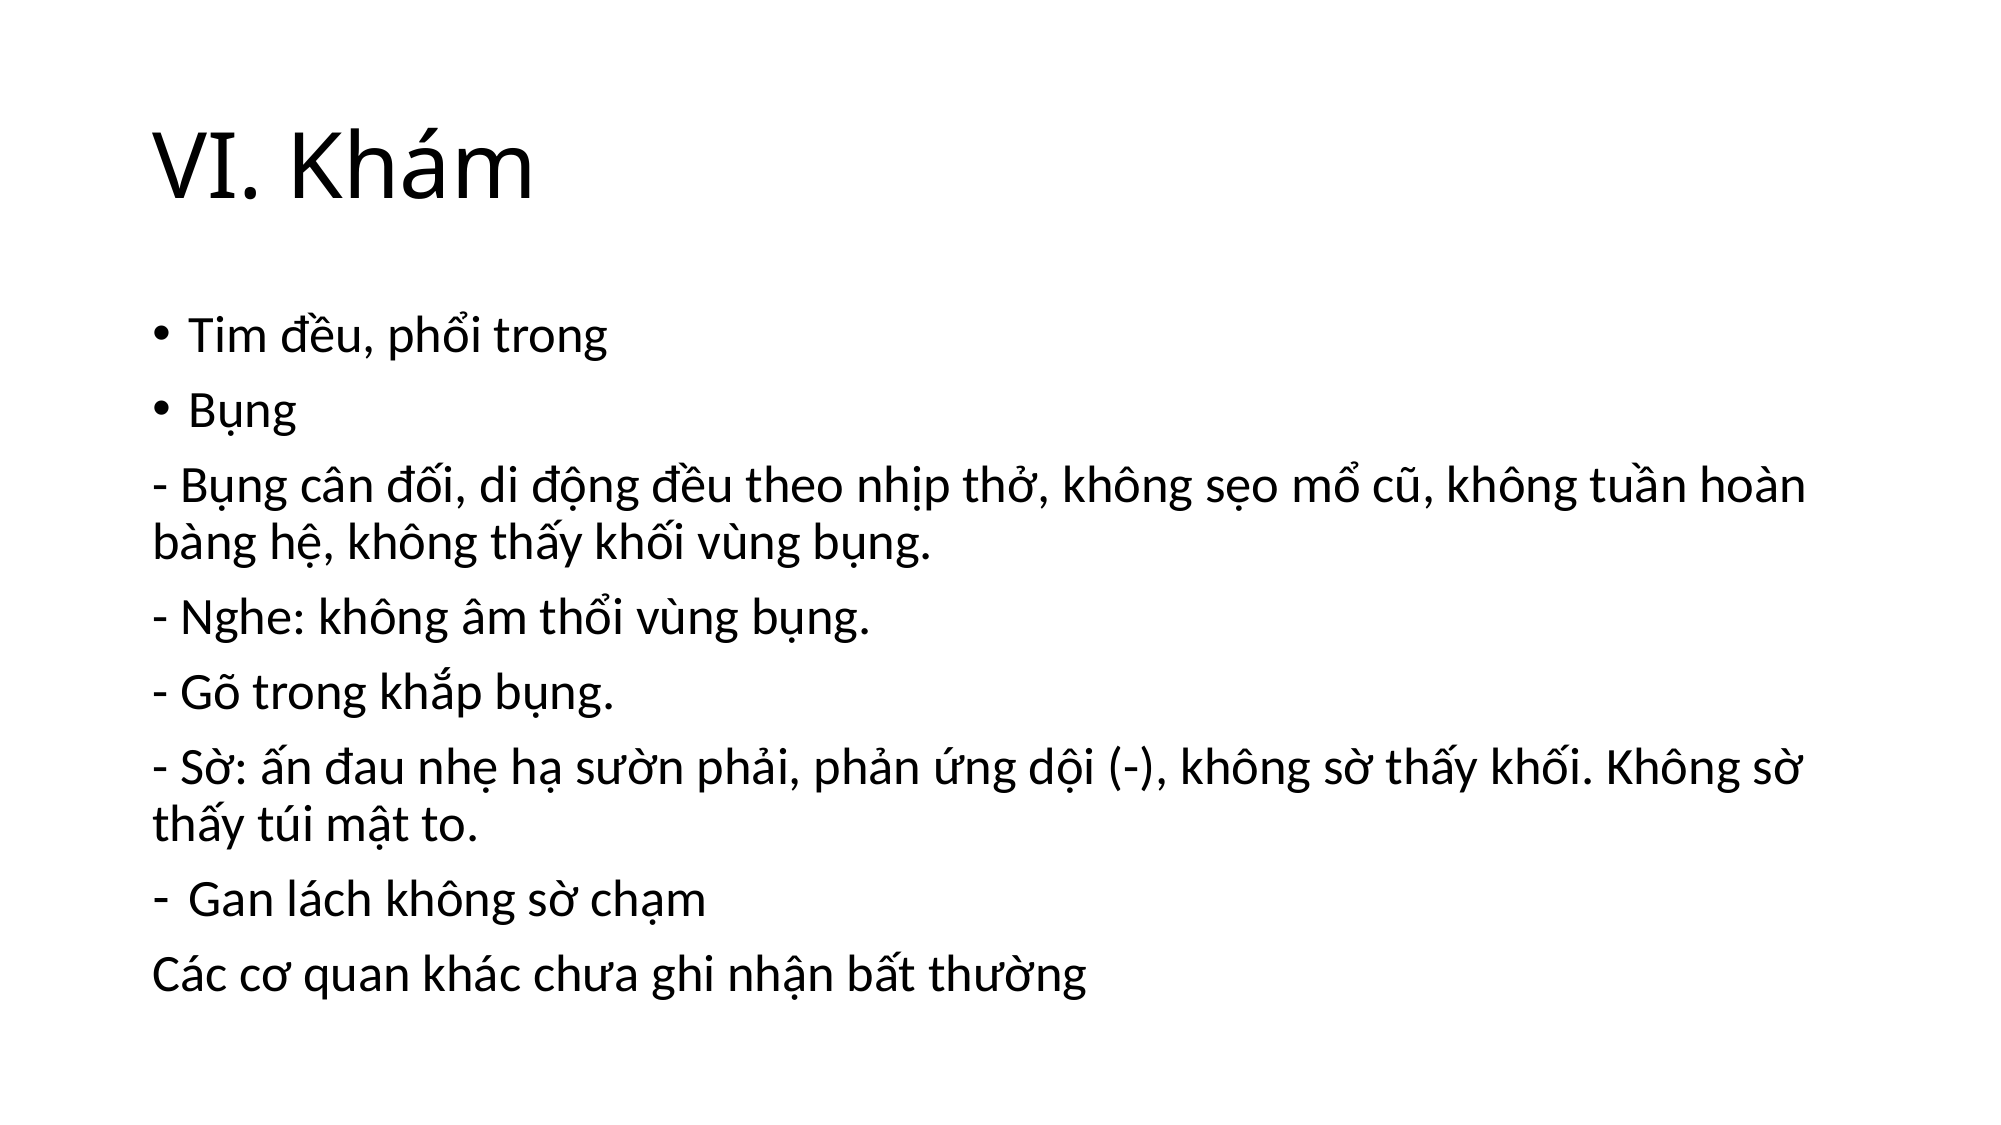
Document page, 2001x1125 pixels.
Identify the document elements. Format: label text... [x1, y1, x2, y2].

title VI. Khám [137, 59, 1863, 278]
list Tim đều, phổi trong Bụng - Bụng cân đối, di động đều theo nhịp thở, không sẹo mổ cũ, không tuần hoàn bàng hệ, không thấy khối vùng bụng. - Nghe: không âm thổi vùng bụng. - Gõ trong khắp bụng. - Sờ: ấn đau nhẹ hạ sườn phải, phản ứng dội (-), không sờ thấy khối. Không sờ thấy túi mật to. Gan lách không sờ chạm Các cơ quan khác chưa ghi nhận bất thường [137, 299, 1863, 1014]
